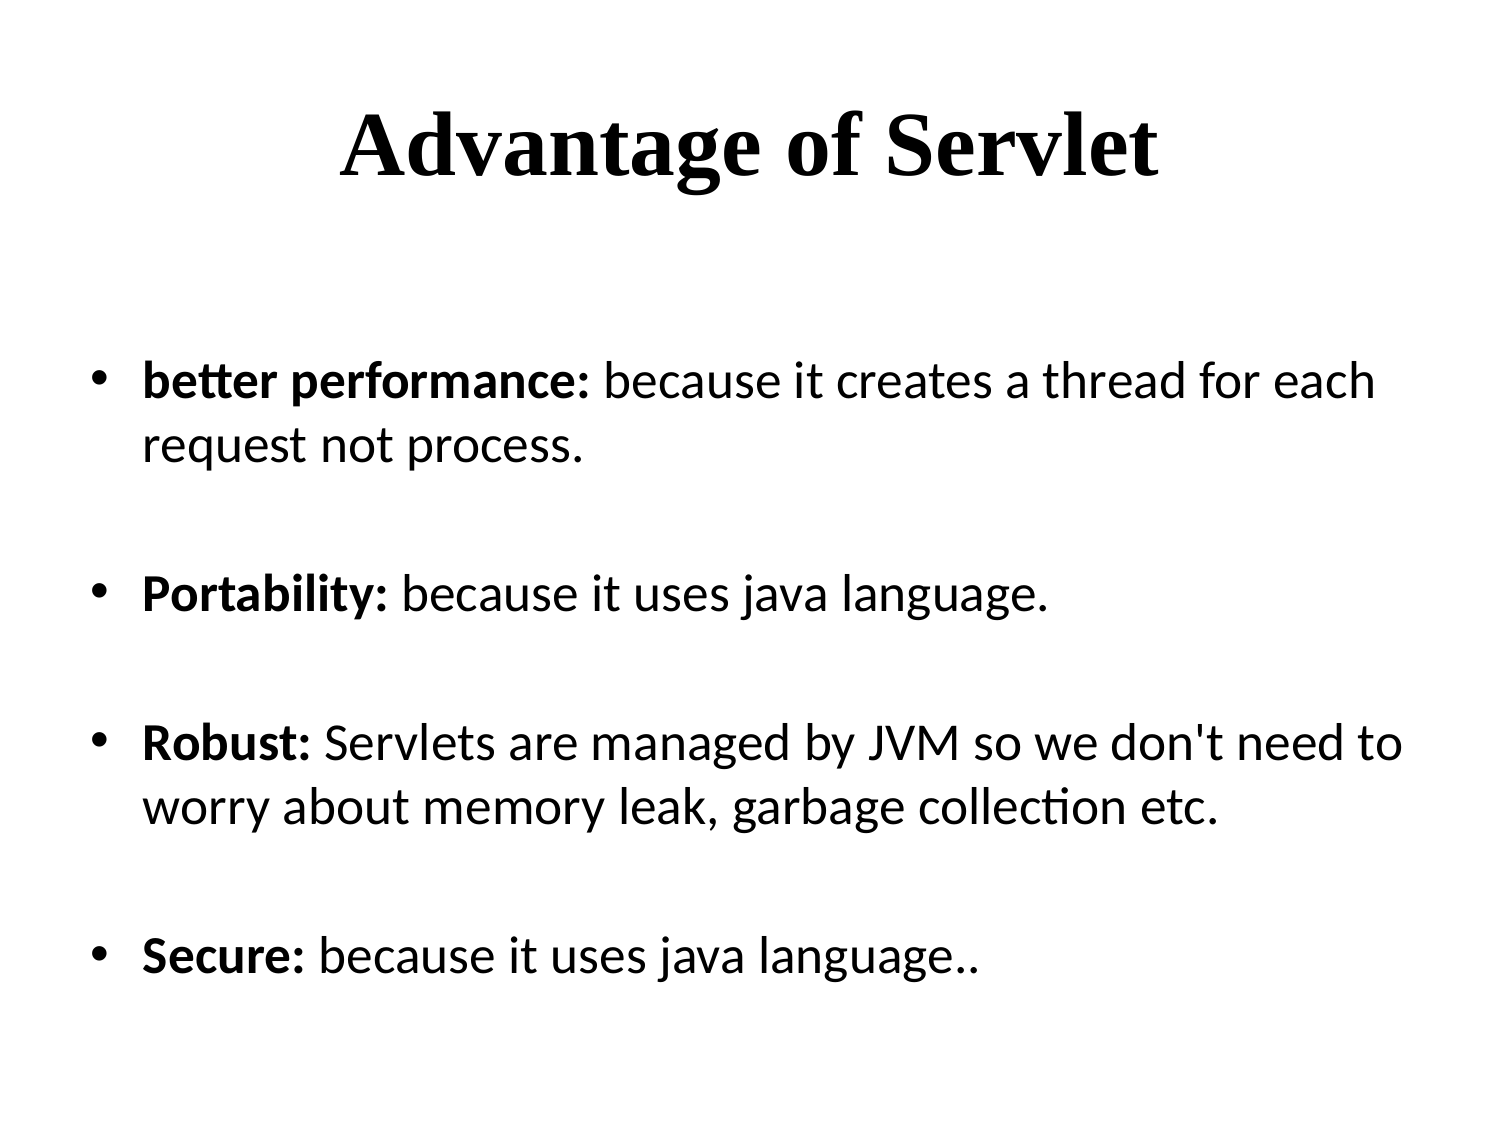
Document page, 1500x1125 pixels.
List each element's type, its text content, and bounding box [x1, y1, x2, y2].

list better performance: because it creates a thread for each request not process. Portability: because it uses java language. Robust: Servlets are managed by JVM so we don't need to worry about memory leak, garbage collection etc. Secure: because it uses java language.. [75, 262, 1425, 1005]
title Advantage of Servlet [75, 45, 1425, 233]
